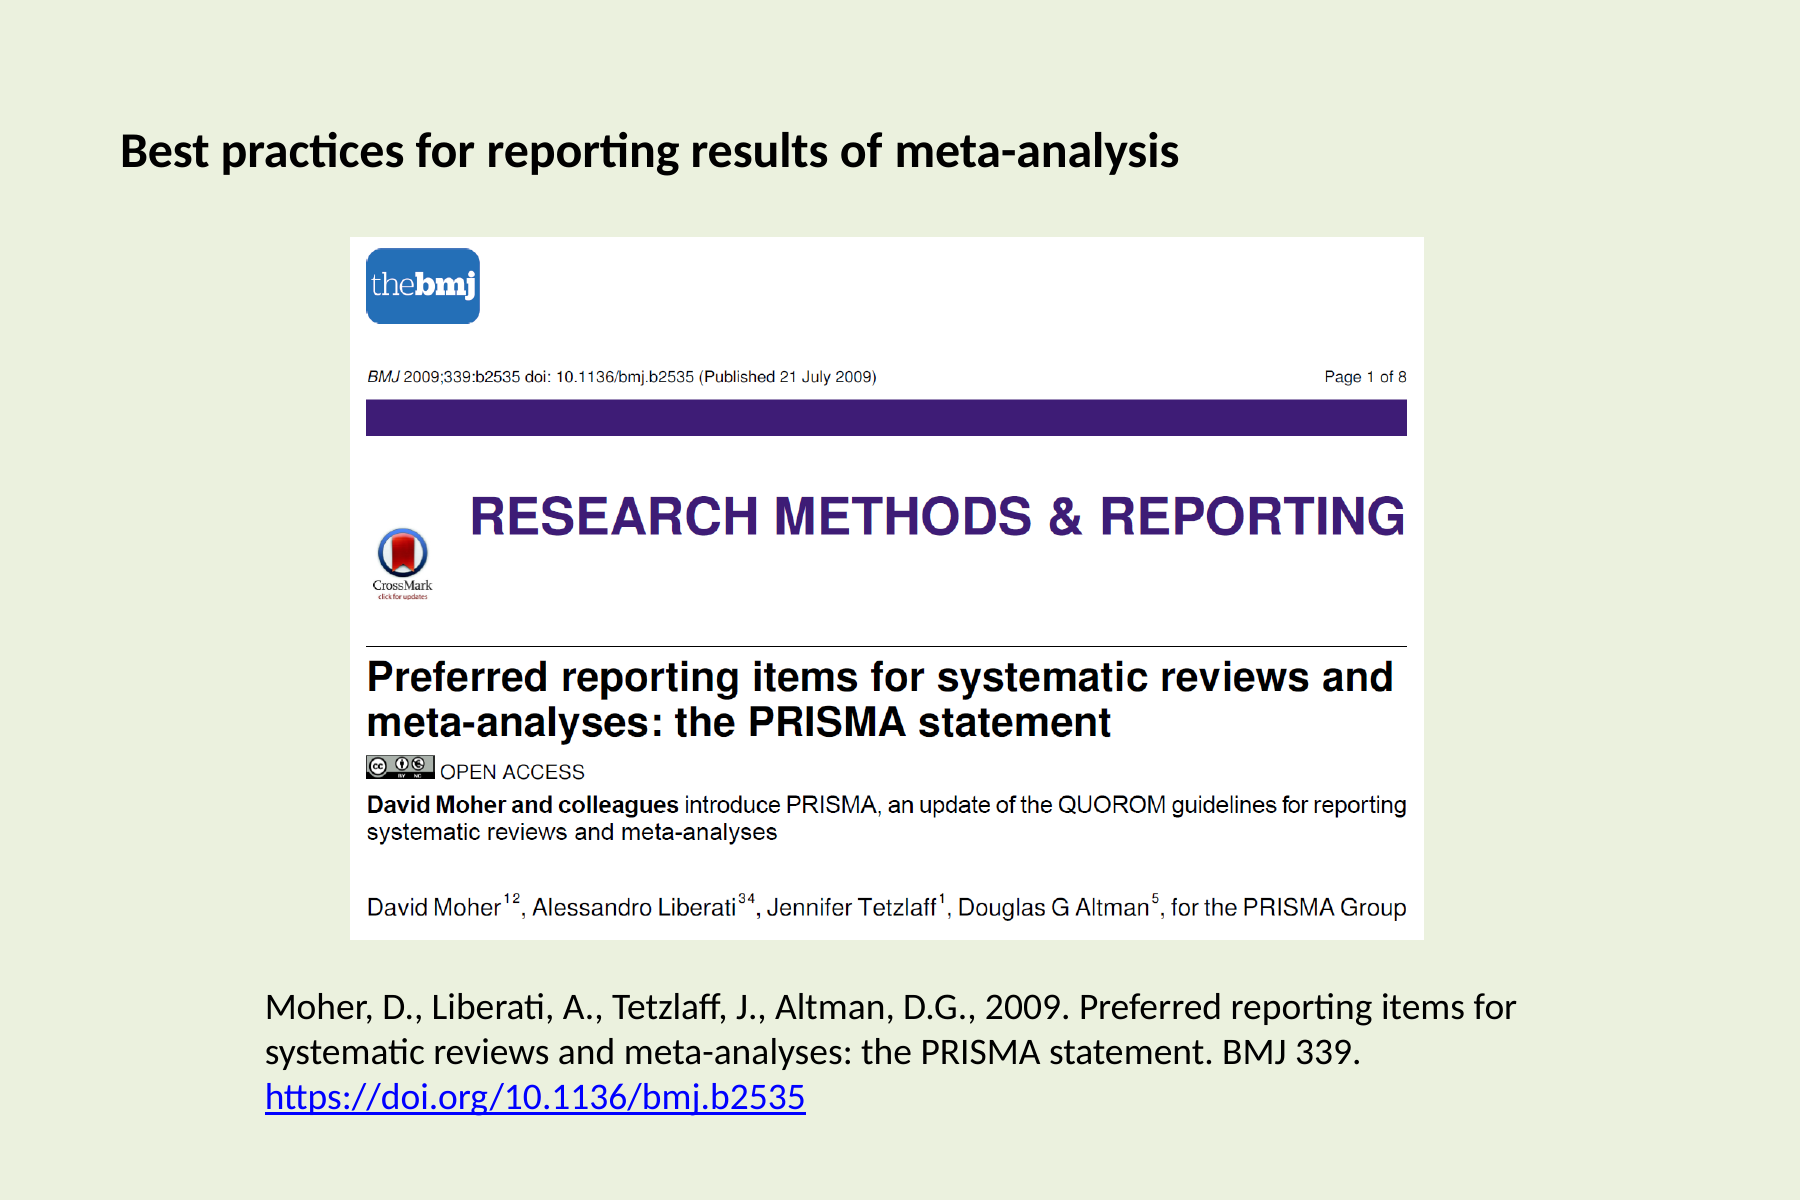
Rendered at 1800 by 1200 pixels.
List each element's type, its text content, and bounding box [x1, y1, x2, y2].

text_box Moher, D., Liberati, A., Tetzlaff, J., Altman, D.G., 2009. Preferred reporting items for systematic reviews and meta-analyses: the PRISMA statement. BMJ 339. https://doi.org/10.1136/bmj.b2535 [249, 974, 1613, 1125]
picture [349, 237, 1424, 940]
title Best practices for reporting results of meta-analysis [117, 115, 1192, 318]
